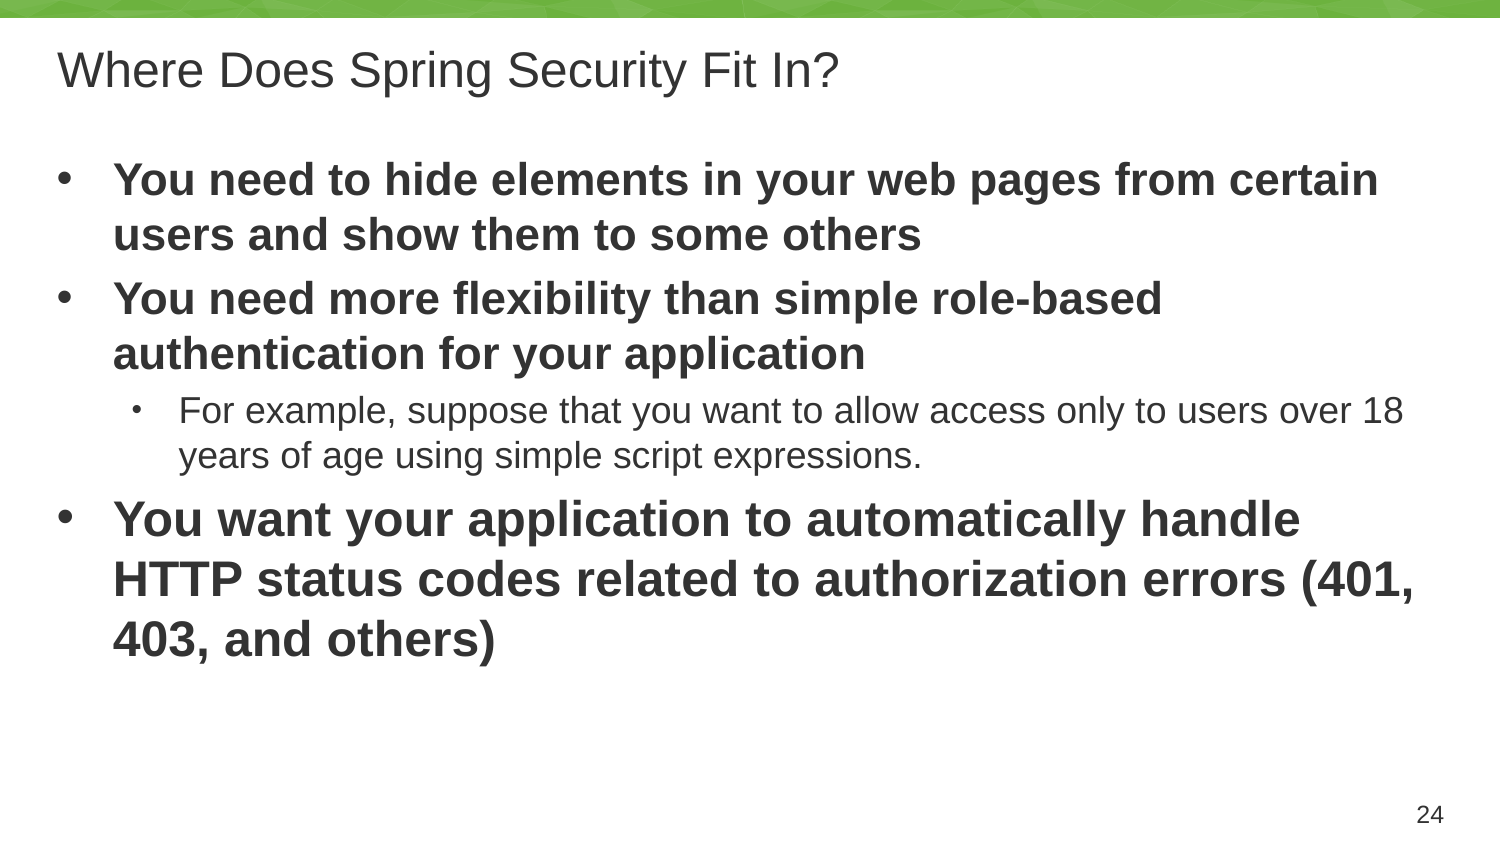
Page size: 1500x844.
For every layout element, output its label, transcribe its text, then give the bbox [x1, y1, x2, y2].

title Where Does Spring Security Fit In? [56, 25, 1300, 110]
list You need to hide elements in your web pages from certain users and show them to some others You need more flexibility than simple role-based authentication for your application For example, suppose that you want to allow access only to users over 18 years of age using simple script expressions. You want your application to automatically handle HTTP status codes related to authorization errors (401, 403, and others) [56, 150, 1444, 747]
slide_number 24 [1362, 791, 1445, 837]
picture [0, 0, 1500, 18]
